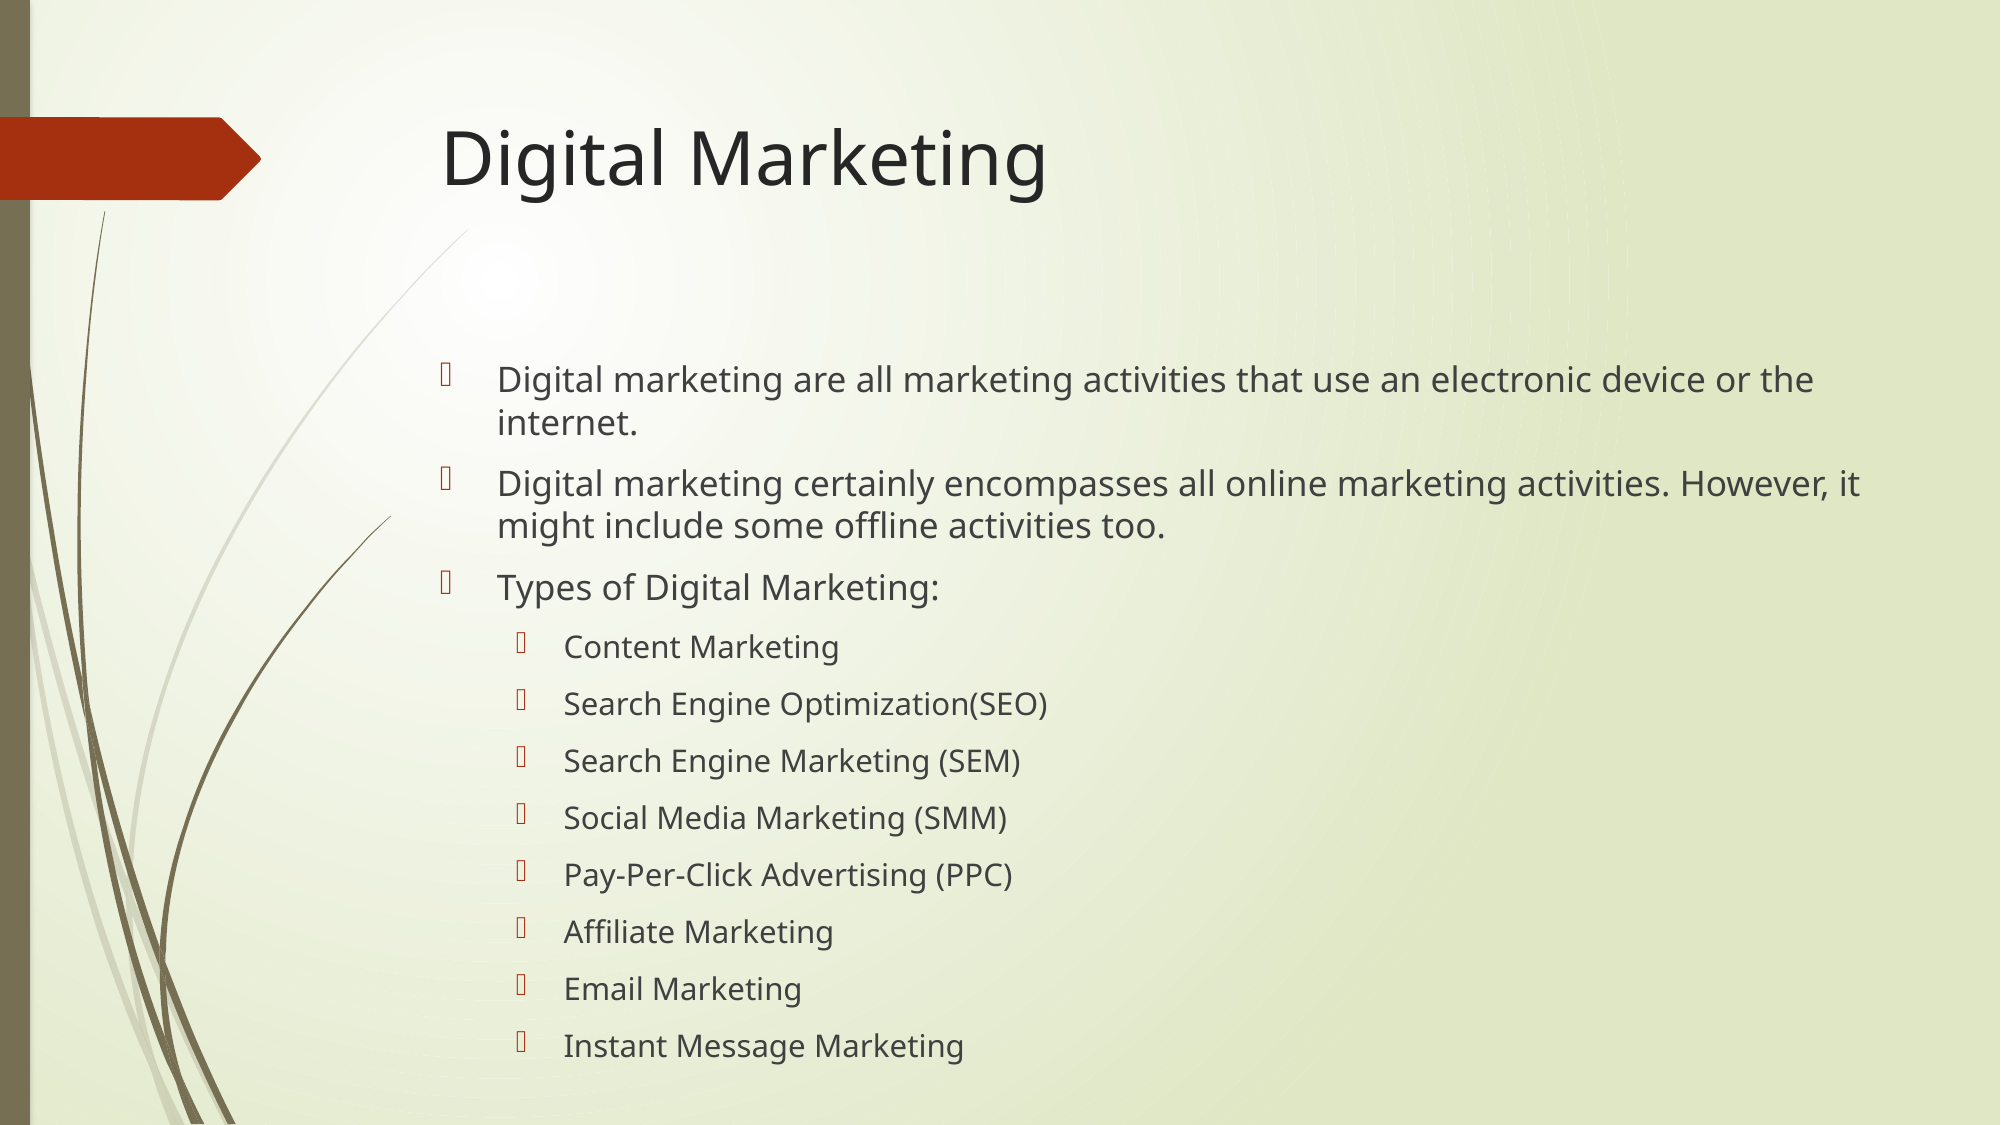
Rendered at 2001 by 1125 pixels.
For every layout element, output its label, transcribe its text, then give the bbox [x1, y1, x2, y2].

list Digital marketing are all marketing activities that use an electronic device or the internet. Digital marketing certainly encompasses all online marketing activities. However, it might include some offline activities too. Types of Digital Marketing: Content Marketing Search Engine Optimization(SEO) Search Engine Marketing (SEM) Social Media Marketing (SMM) Pay-Per-Click Advertising (PPC) Affiliate Marketing Email Marketing Instant Message Marketing [424, 350, 1888, 1075]
title Digital Marketing [425, 102, 1888, 313]
